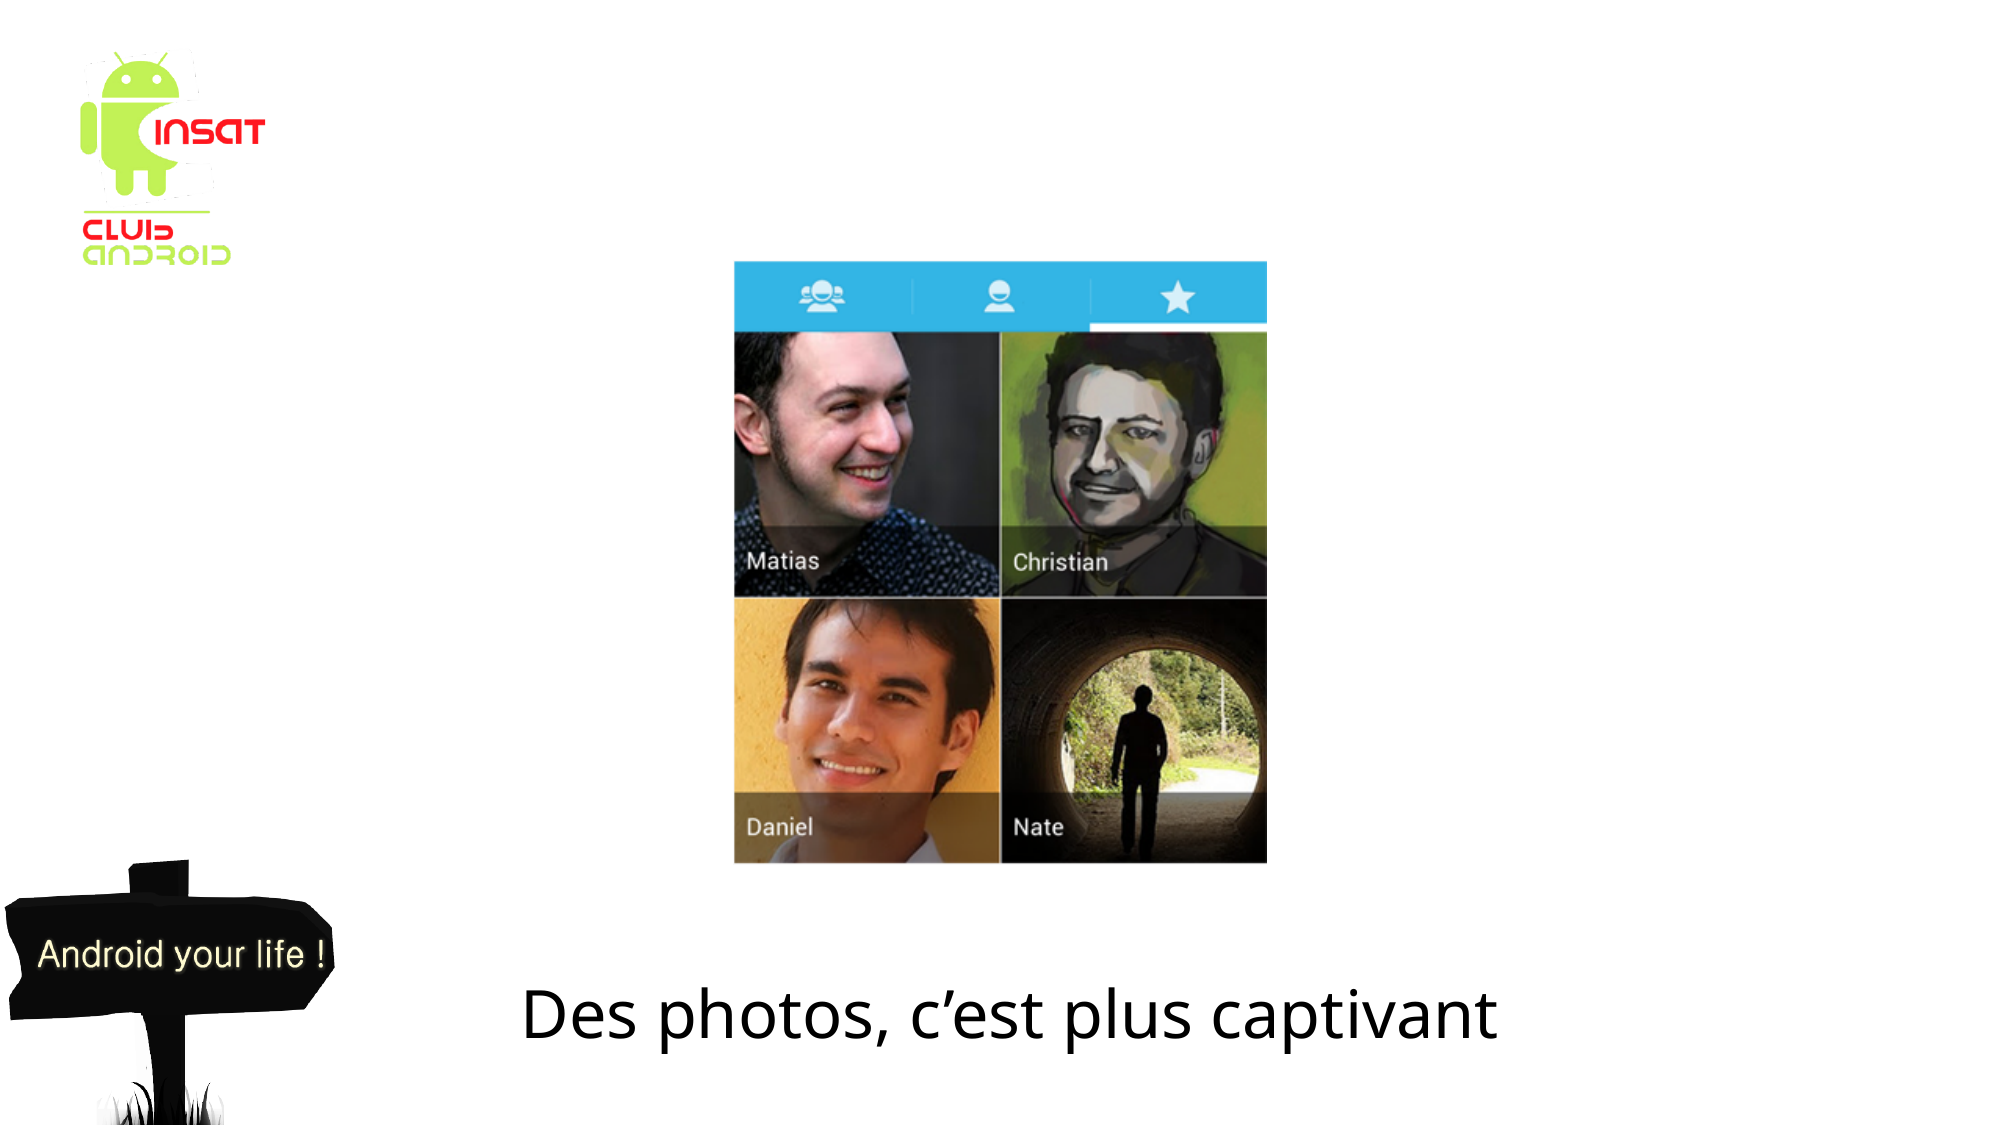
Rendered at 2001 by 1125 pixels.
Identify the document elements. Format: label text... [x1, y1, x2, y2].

text_box [80, 48, 266, 265]
text_box [0, 849, 331, 1125]
picture [733, 260, 1267, 865]
title Des photos, c’est plus captivant [172, 908, 1848, 1125]
